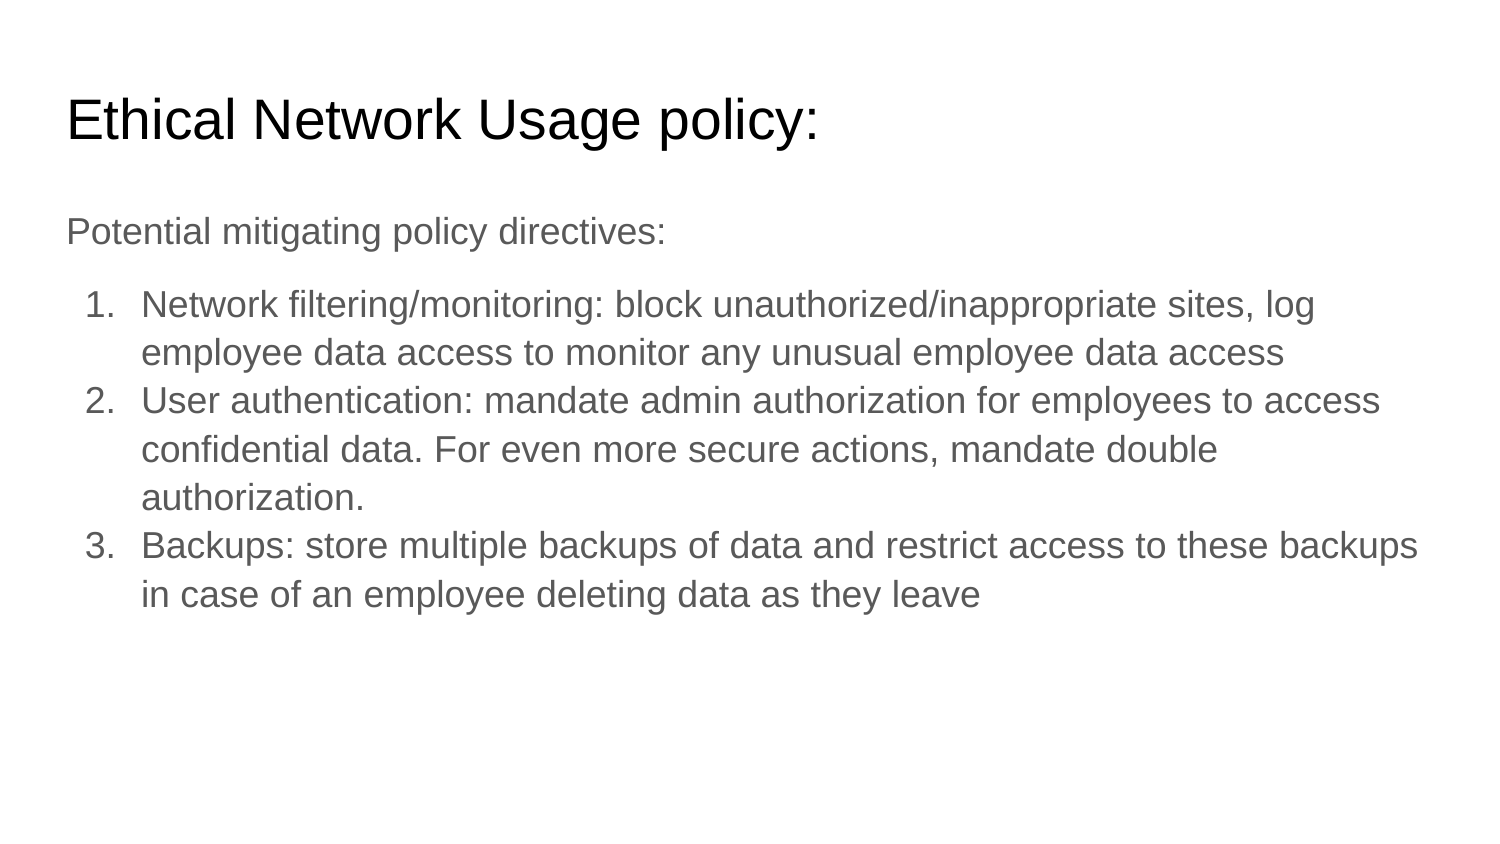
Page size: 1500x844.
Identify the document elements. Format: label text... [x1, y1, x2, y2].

list Potential mitigating policy directives: Network filtering/monitoring: block unauthorized/inappropriate sites, log employee data access to monitor any unusual employee data access User authentication: mandate admin authorization for employees to access confidential data. For even more secure actions, mandate double authorization. Backups: store multiple backups of data and restrict access to these backups in case of an employee deleting data as they leave [51, 189, 1449, 750]
title Ethical Network Usage policy: [51, 72, 1449, 167]
